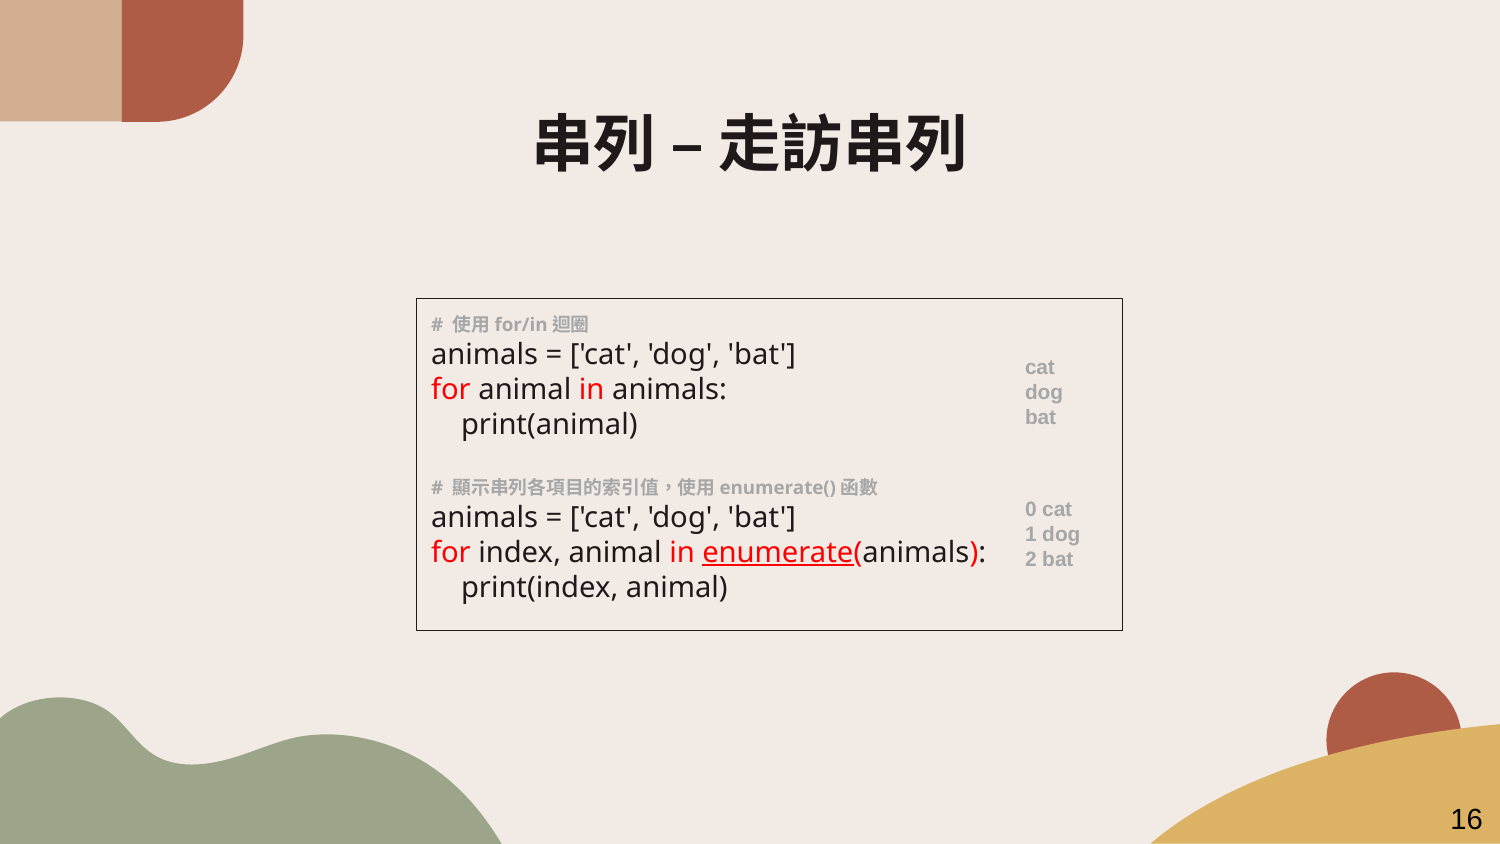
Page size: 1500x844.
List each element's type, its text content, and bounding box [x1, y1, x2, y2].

subtitle # 使用for/in迴圈 animals = ['cat', 'dog', 'bat'] for animal in animals: print(animal) # 顯示串列各項目的索引值，使用enumerate()函數 animals = ['cat', 'dog', 'bat'] for index, animal in enumerate(animals): print(index, animal) [416, 298, 1123, 631]
text_box 0 cat 1 dog 2 bat [1010, 488, 1104, 578]
title 串列 – 走訪串列 [118, 88, 1382, 167]
text_box 16 [1435, 793, 1500, 843]
text_box cat dog bat [1010, 346, 1092, 436]
